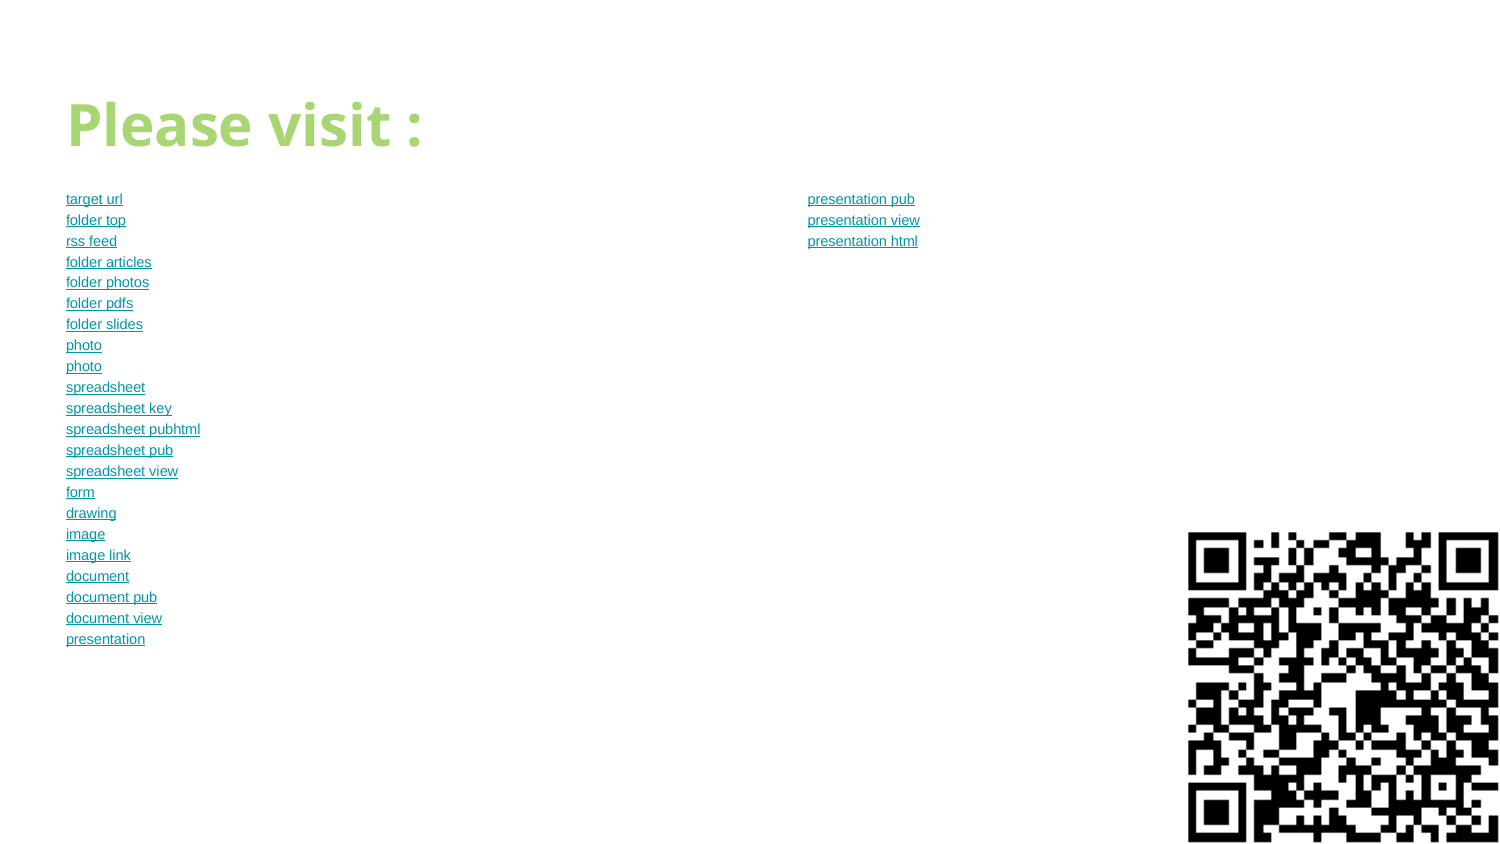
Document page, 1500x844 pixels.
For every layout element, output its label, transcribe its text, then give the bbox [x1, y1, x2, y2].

picture [1187, 530, 1500, 844]
list presentation pub presentation view presentation html [792, 189, 1449, 750]
list target url folder top rss feed folder articles folder photos folder pdfs folder slides photo photo spreadsheet spreadsheet key spreadsheet pubhtml spreadsheet pub spreadsheet view form drawing image image link document document pub document view presentation [51, 189, 708, 750]
title Please visit : [51, 72, 1449, 167]
